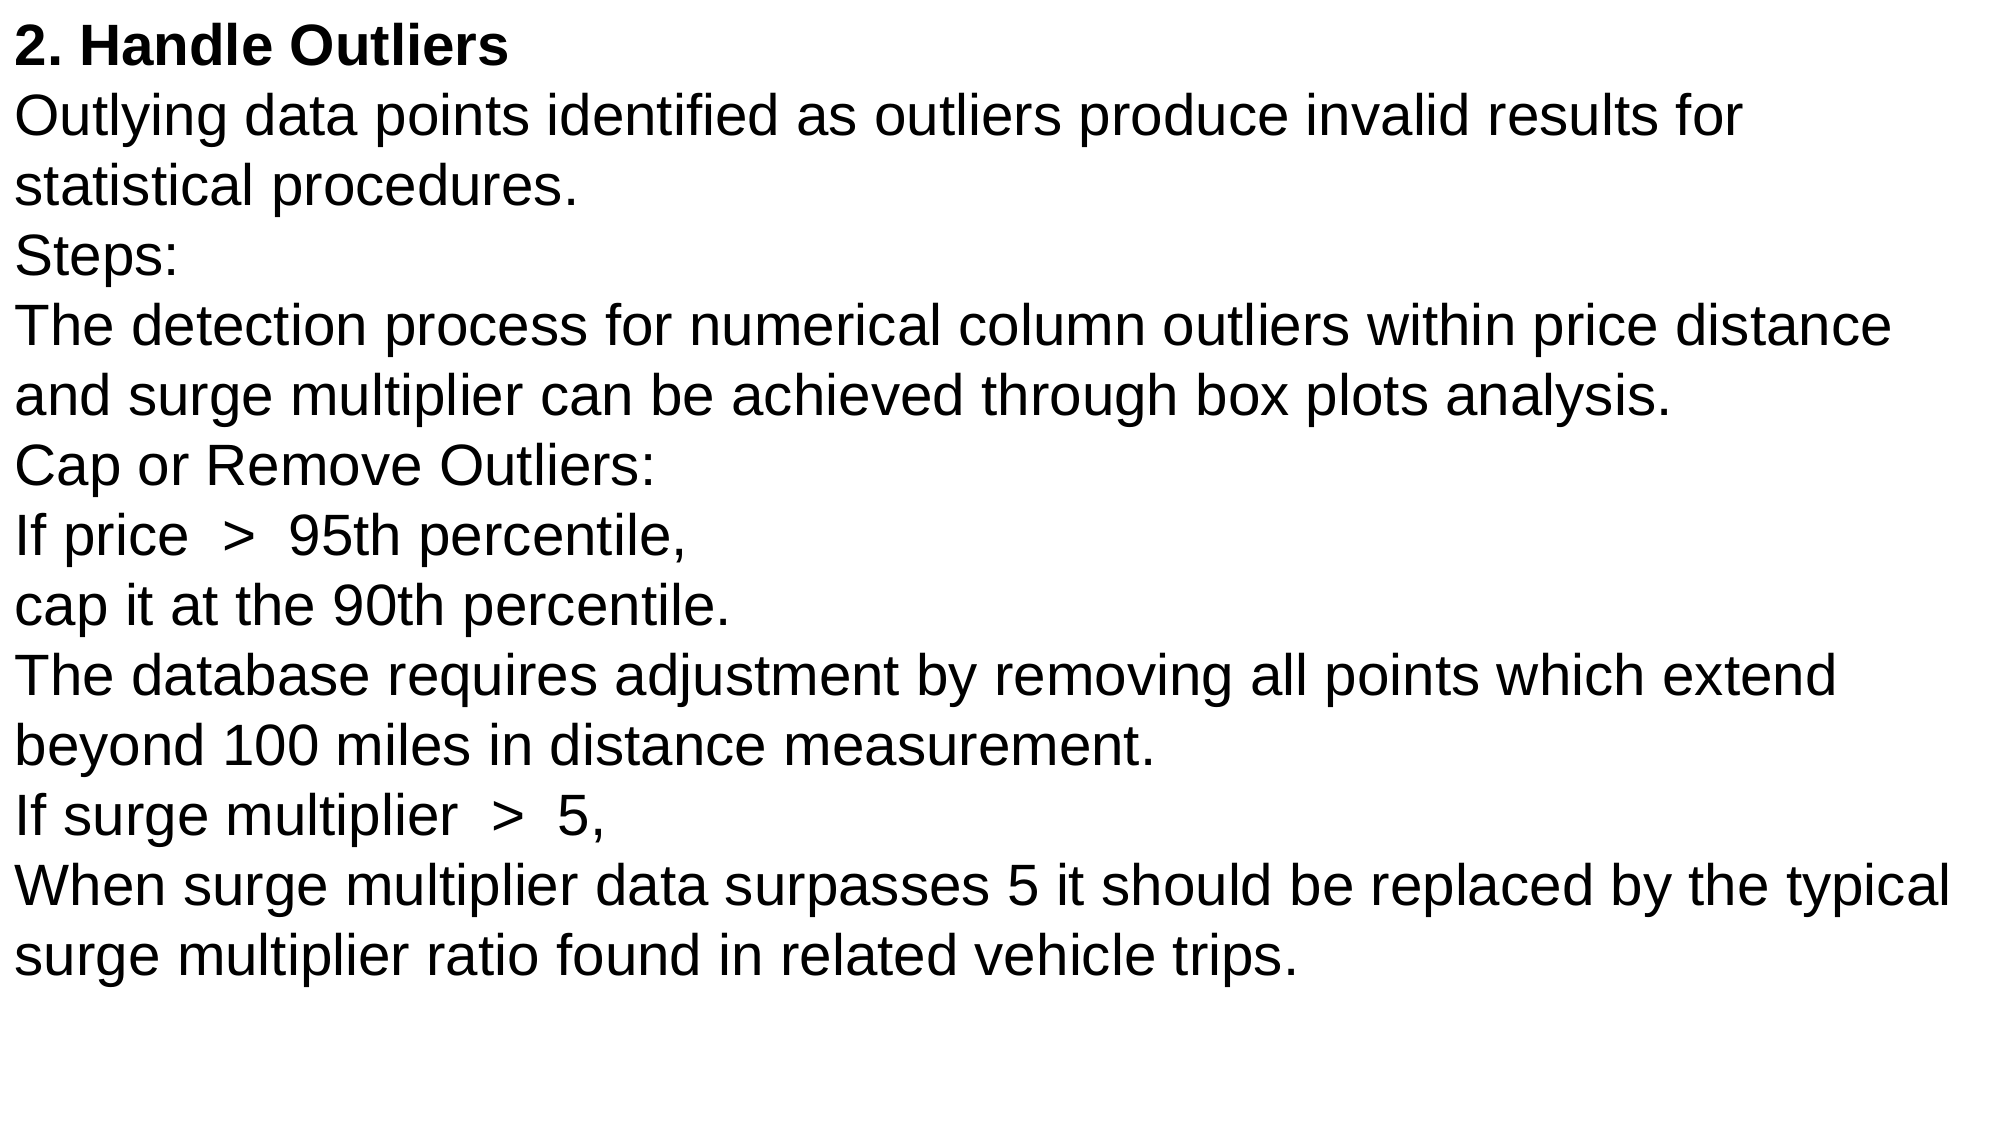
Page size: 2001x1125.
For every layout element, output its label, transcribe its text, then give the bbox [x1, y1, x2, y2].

text_box 2. Handle Outliers Outlying data points identified as outliers produce invalid results for statistical procedures. Steps: The detection process for numerical column outliers within price distance and surge multiplier can be achieved through box plots analysis. Cap or Remove Outliers: If price > 95th percentile, cap it at the 90th percentile. The database requires adjustment by removing all points which extend beyond 100 miles in distance measurement. If surge multiplier > 5, When surge multiplier data surpasses 5 it should be replaced by the typical surge multiplier ratio found in related vehicle trips. [0, 0, 2000, 995]
